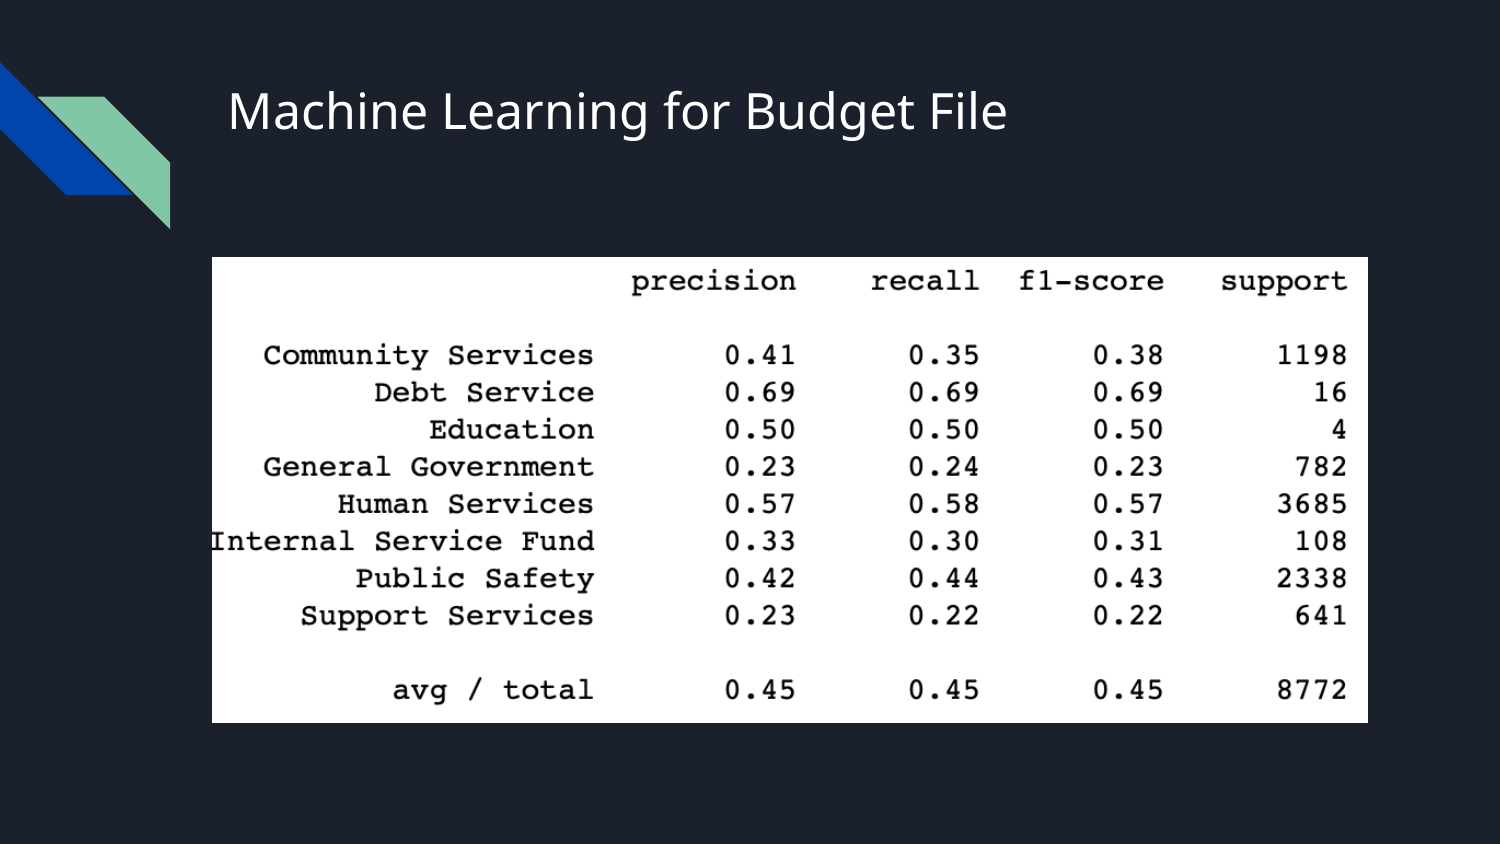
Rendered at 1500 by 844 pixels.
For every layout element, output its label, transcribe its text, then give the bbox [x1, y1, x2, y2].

picture [212, 256, 1368, 724]
title Machine Learning for Budget File [212, 64, 1368, 215]
